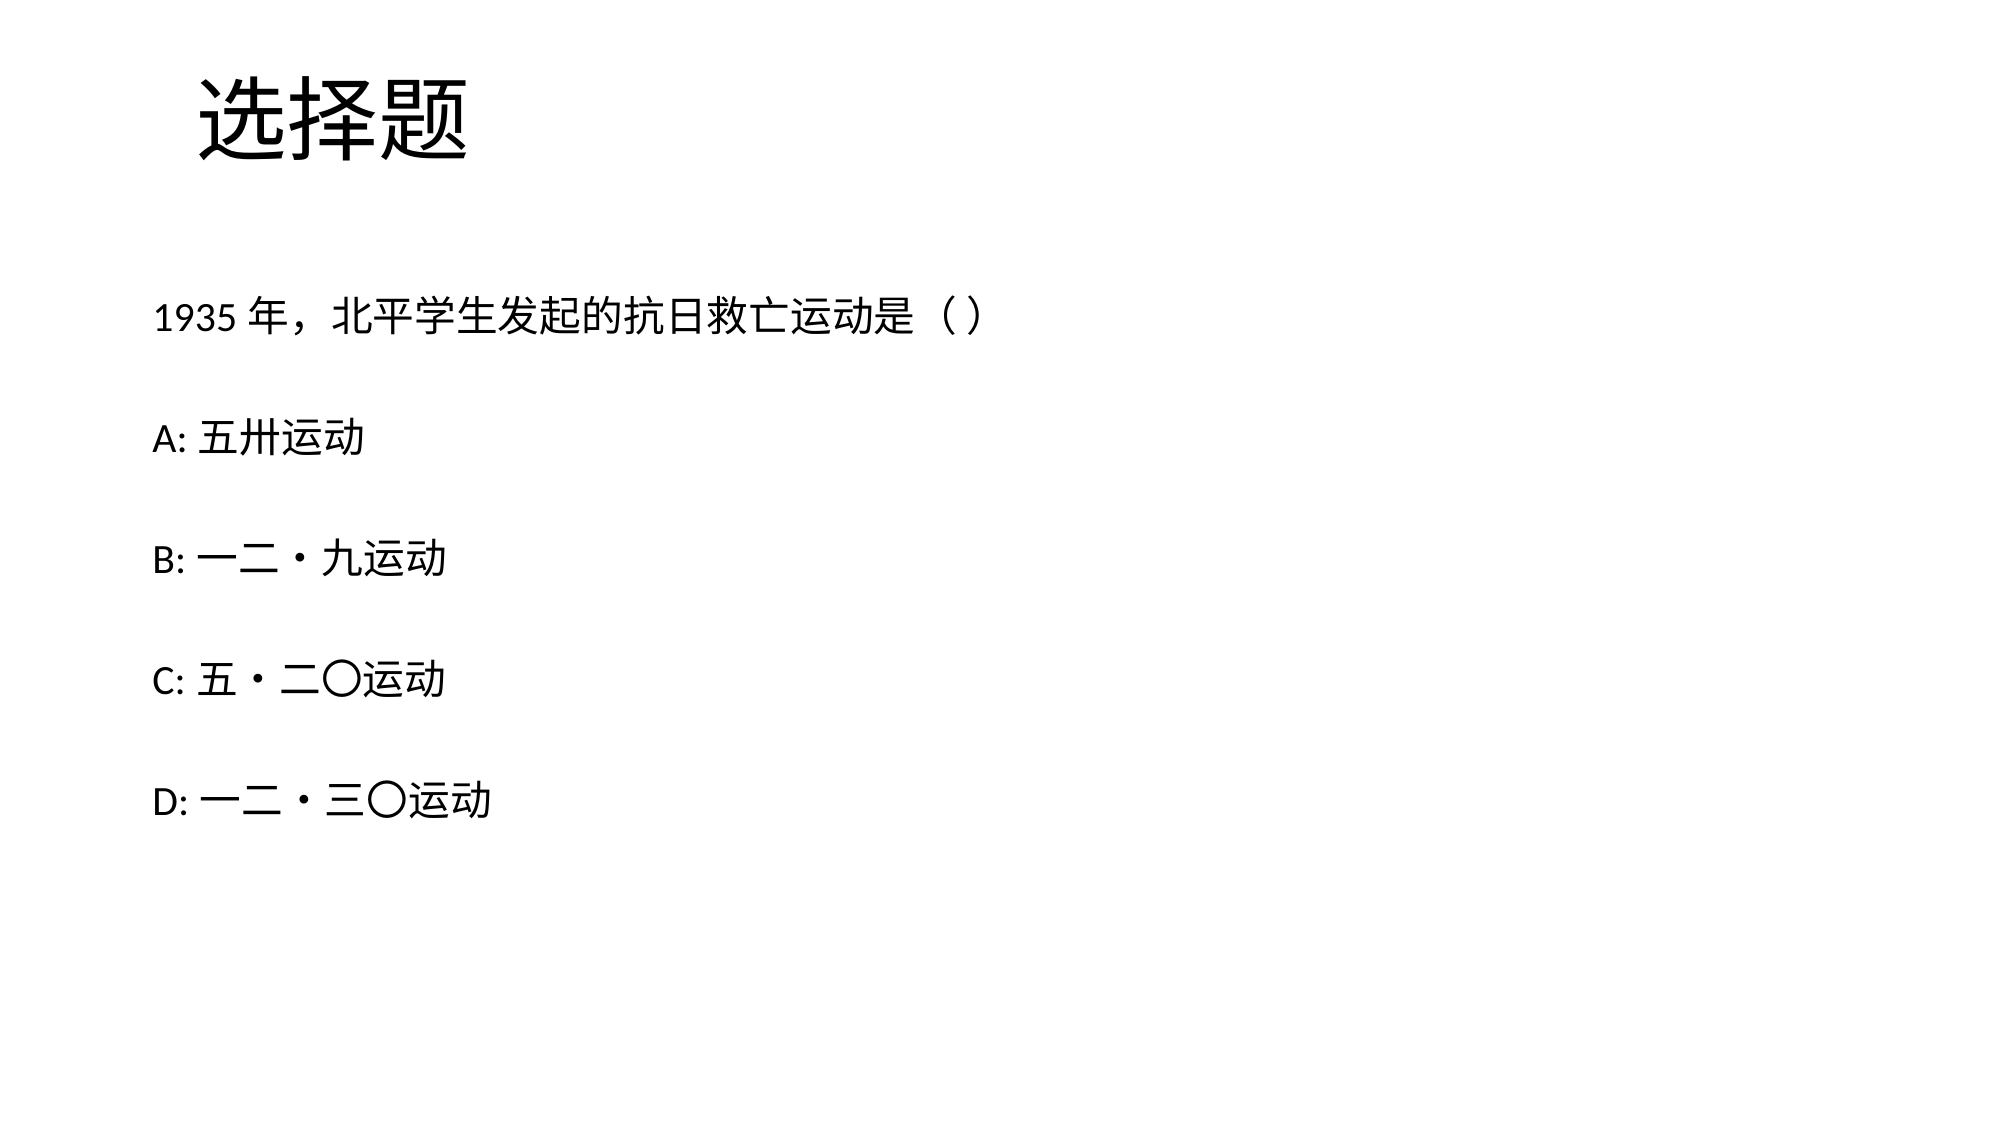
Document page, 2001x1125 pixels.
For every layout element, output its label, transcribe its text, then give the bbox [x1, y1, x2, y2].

title 选择题 [137, 14, 1863, 232]
list 1935年，北平学生发起的抗日救亡运动是（ ） A:五卅运动 B:一二•九运动 C:五•二〇运动 D:一二•三〇运动 [137, 232, 2000, 1079]
